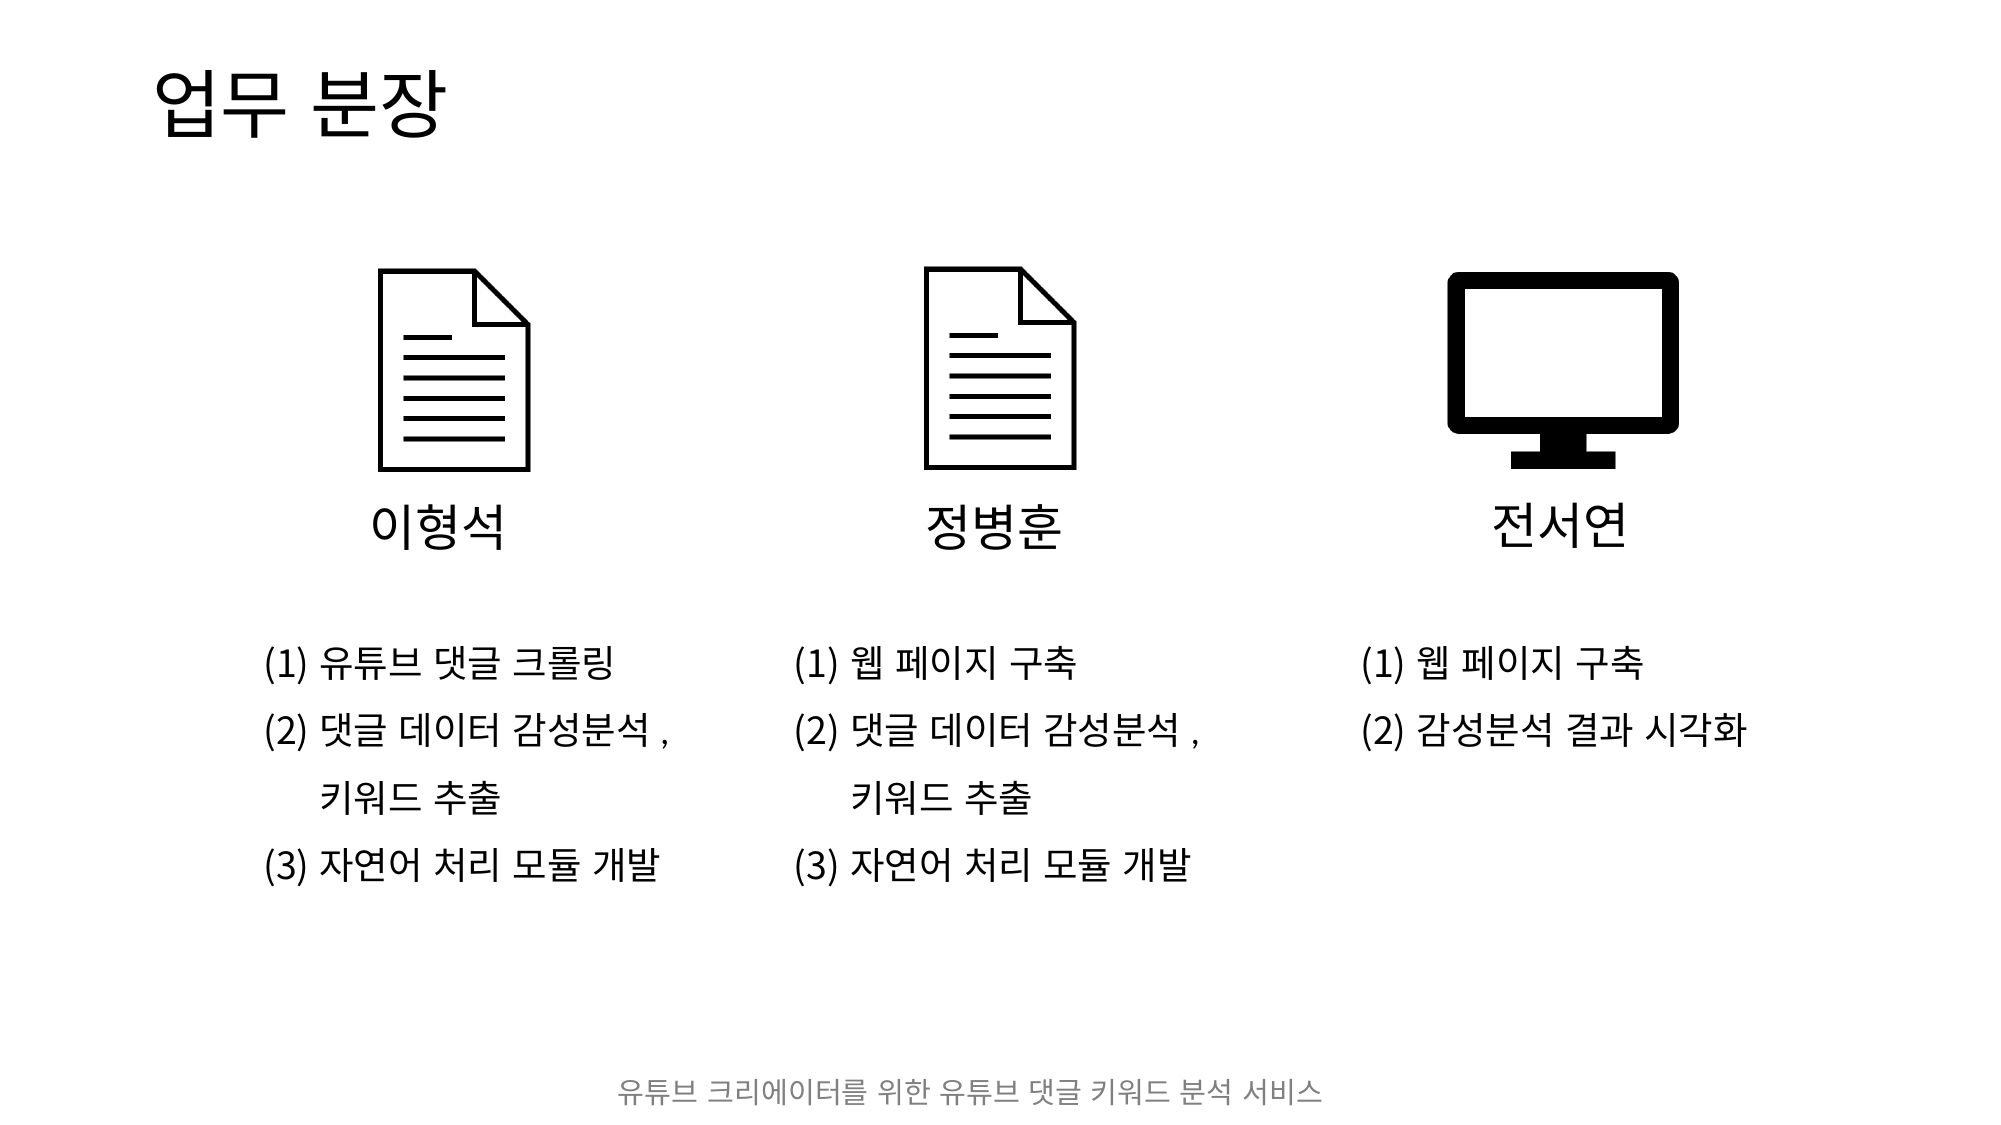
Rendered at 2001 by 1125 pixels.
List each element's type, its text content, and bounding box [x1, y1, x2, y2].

text_box 유튜브 댓글 크롤링 댓글 데이터 감성분석, 키워드 추출 자연어 처리 모듈 개발 [248, 609, 709, 895]
text_box 전서연 [1476, 509, 1675, 562]
picture [1424, 231, 1702, 509]
text_box 웹 페이지 구축 감성분석 결과 시각화 [1345, 609, 1806, 760]
text_box 정병훈 [910, 490, 1109, 564]
text_box 웹 페이지 구축 댓글 데이터 감성분석, 키워드 추출 자연어 처리 모듈 개발 [779, 609, 1240, 895]
picture [878, 245, 1122, 490]
text_box 유튜브 크리에이터를 위한 유튜브 댓글 키워드 분석 서비스 [603, 1067, 1397, 1117]
text_box 이형석 [354, 492, 553, 564]
text_box 업무 분장 [137, 59, 1863, 159]
picture [331, 247, 576, 492]
